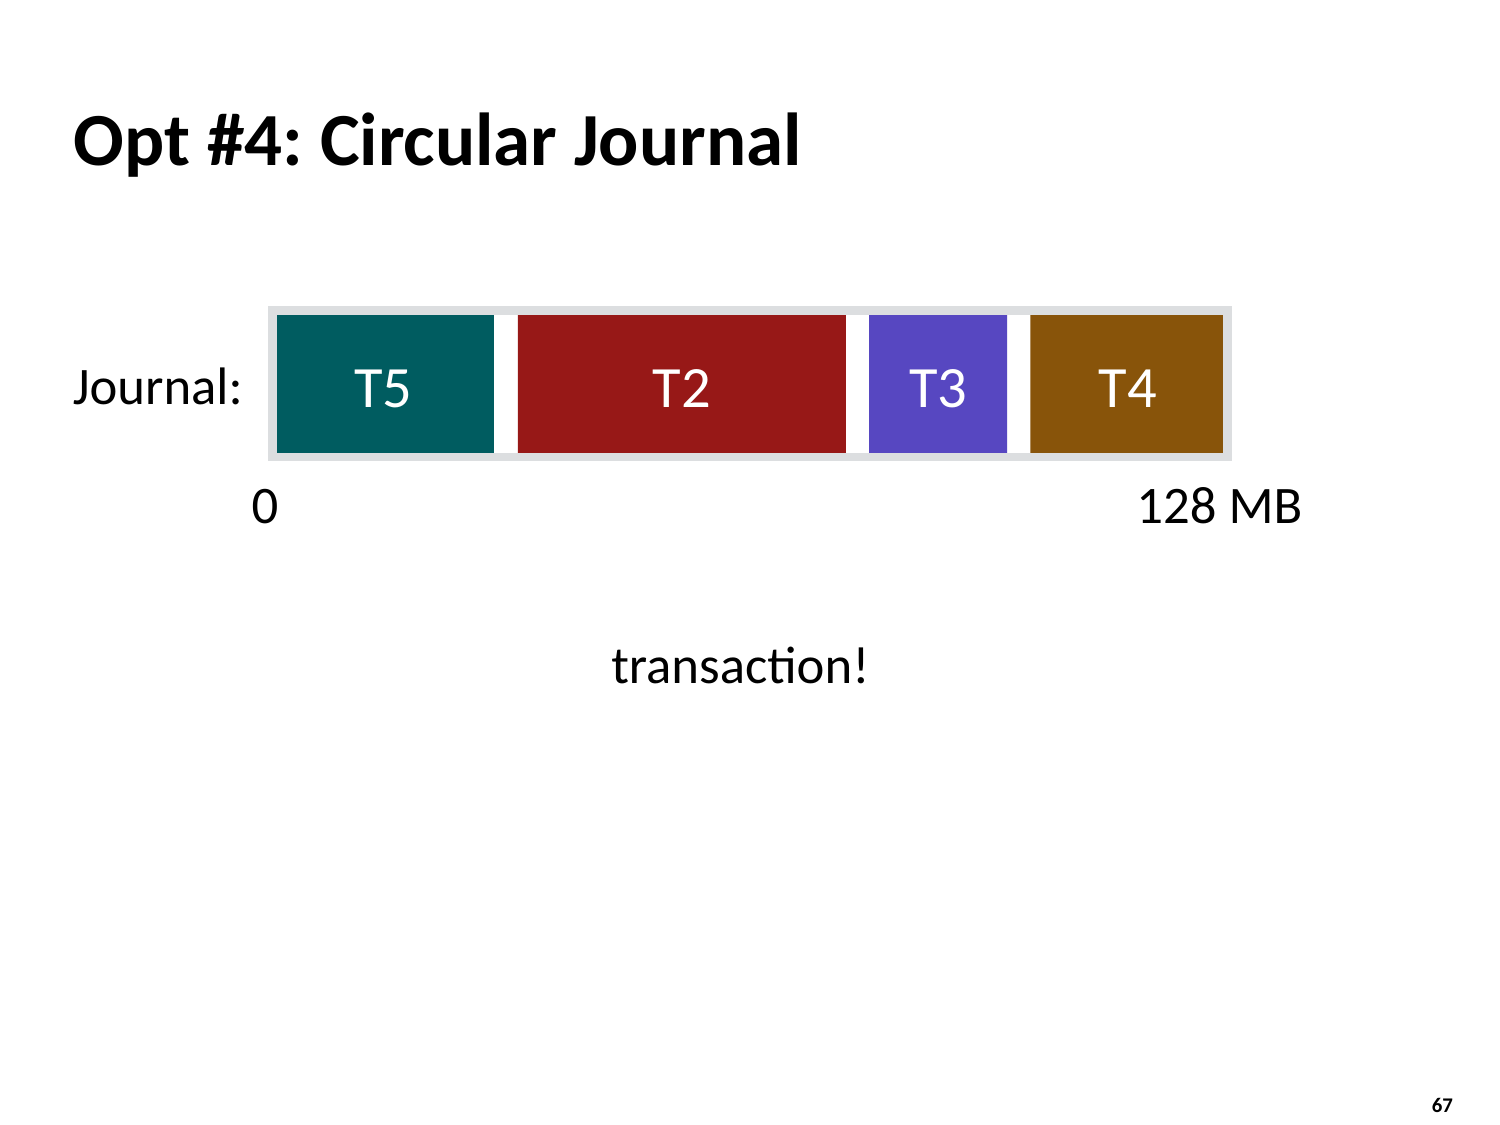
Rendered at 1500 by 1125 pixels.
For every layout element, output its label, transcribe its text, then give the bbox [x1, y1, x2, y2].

text_box [272, 310, 1228, 457]
title Opt #4: Circular Journal [58, 72, 1305, 199]
text_box 128 MB [1130, 464, 1309, 540]
text_box Journal: [66, 346, 249, 422]
text_box 0 [245, 464, 285, 540]
text_box transaction! [605, 624, 876, 700]
